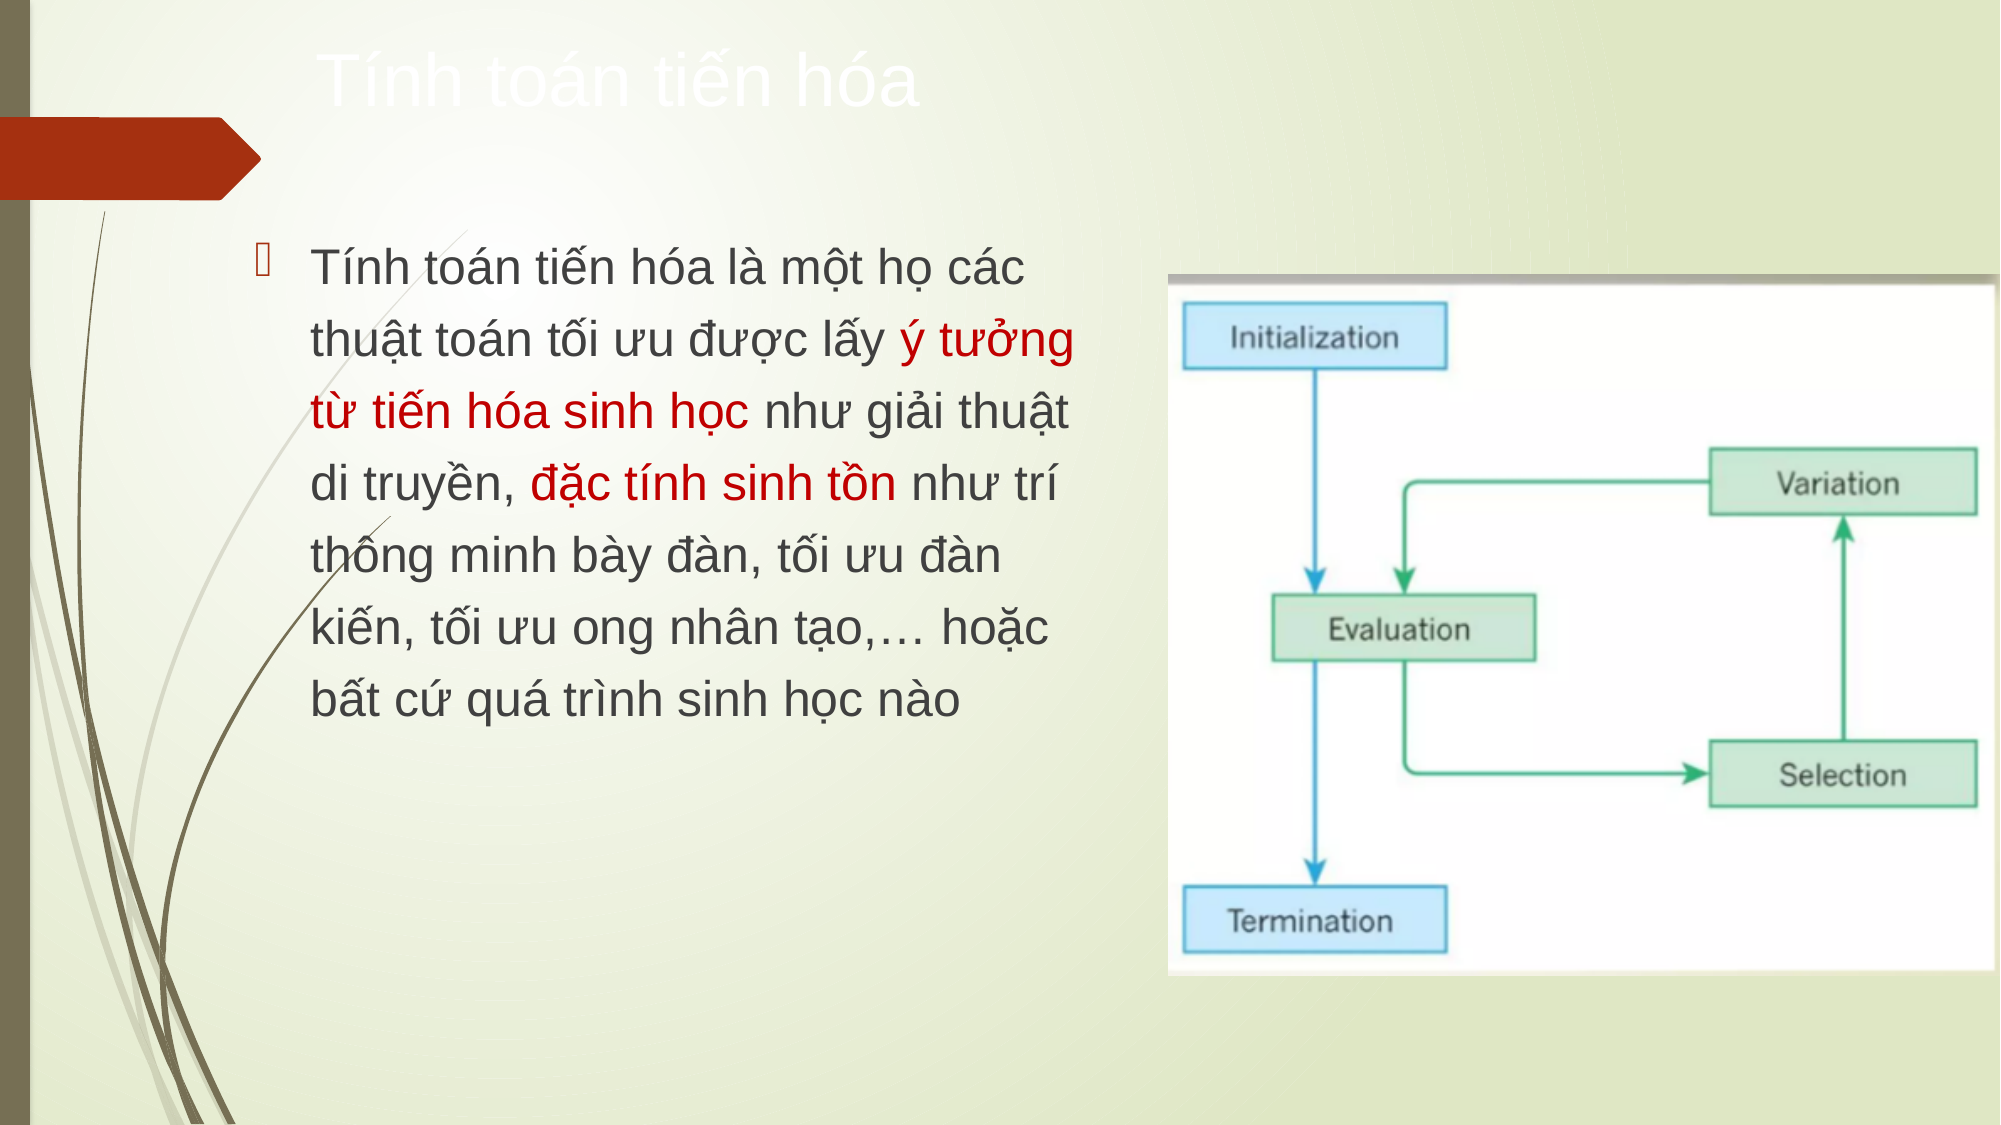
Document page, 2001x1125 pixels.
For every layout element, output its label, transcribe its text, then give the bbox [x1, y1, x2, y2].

picture [1168, 273, 2000, 977]
list Tính toán tiến hóa là một họ các thuật toán tối ưu được lấy ý tưởng từ tiến hóa sinh học như giải thuật di truyền, đặc tính sinh tồn như trí thông minh bày đàn, tối ưu đàn kiến, tối ưu ong nhân tạo,… hoặc bất cứ quá trình sinh học nào [239, 214, 1125, 1010]
title Tính toán tiến hóa [300, 24, 1952, 156]
